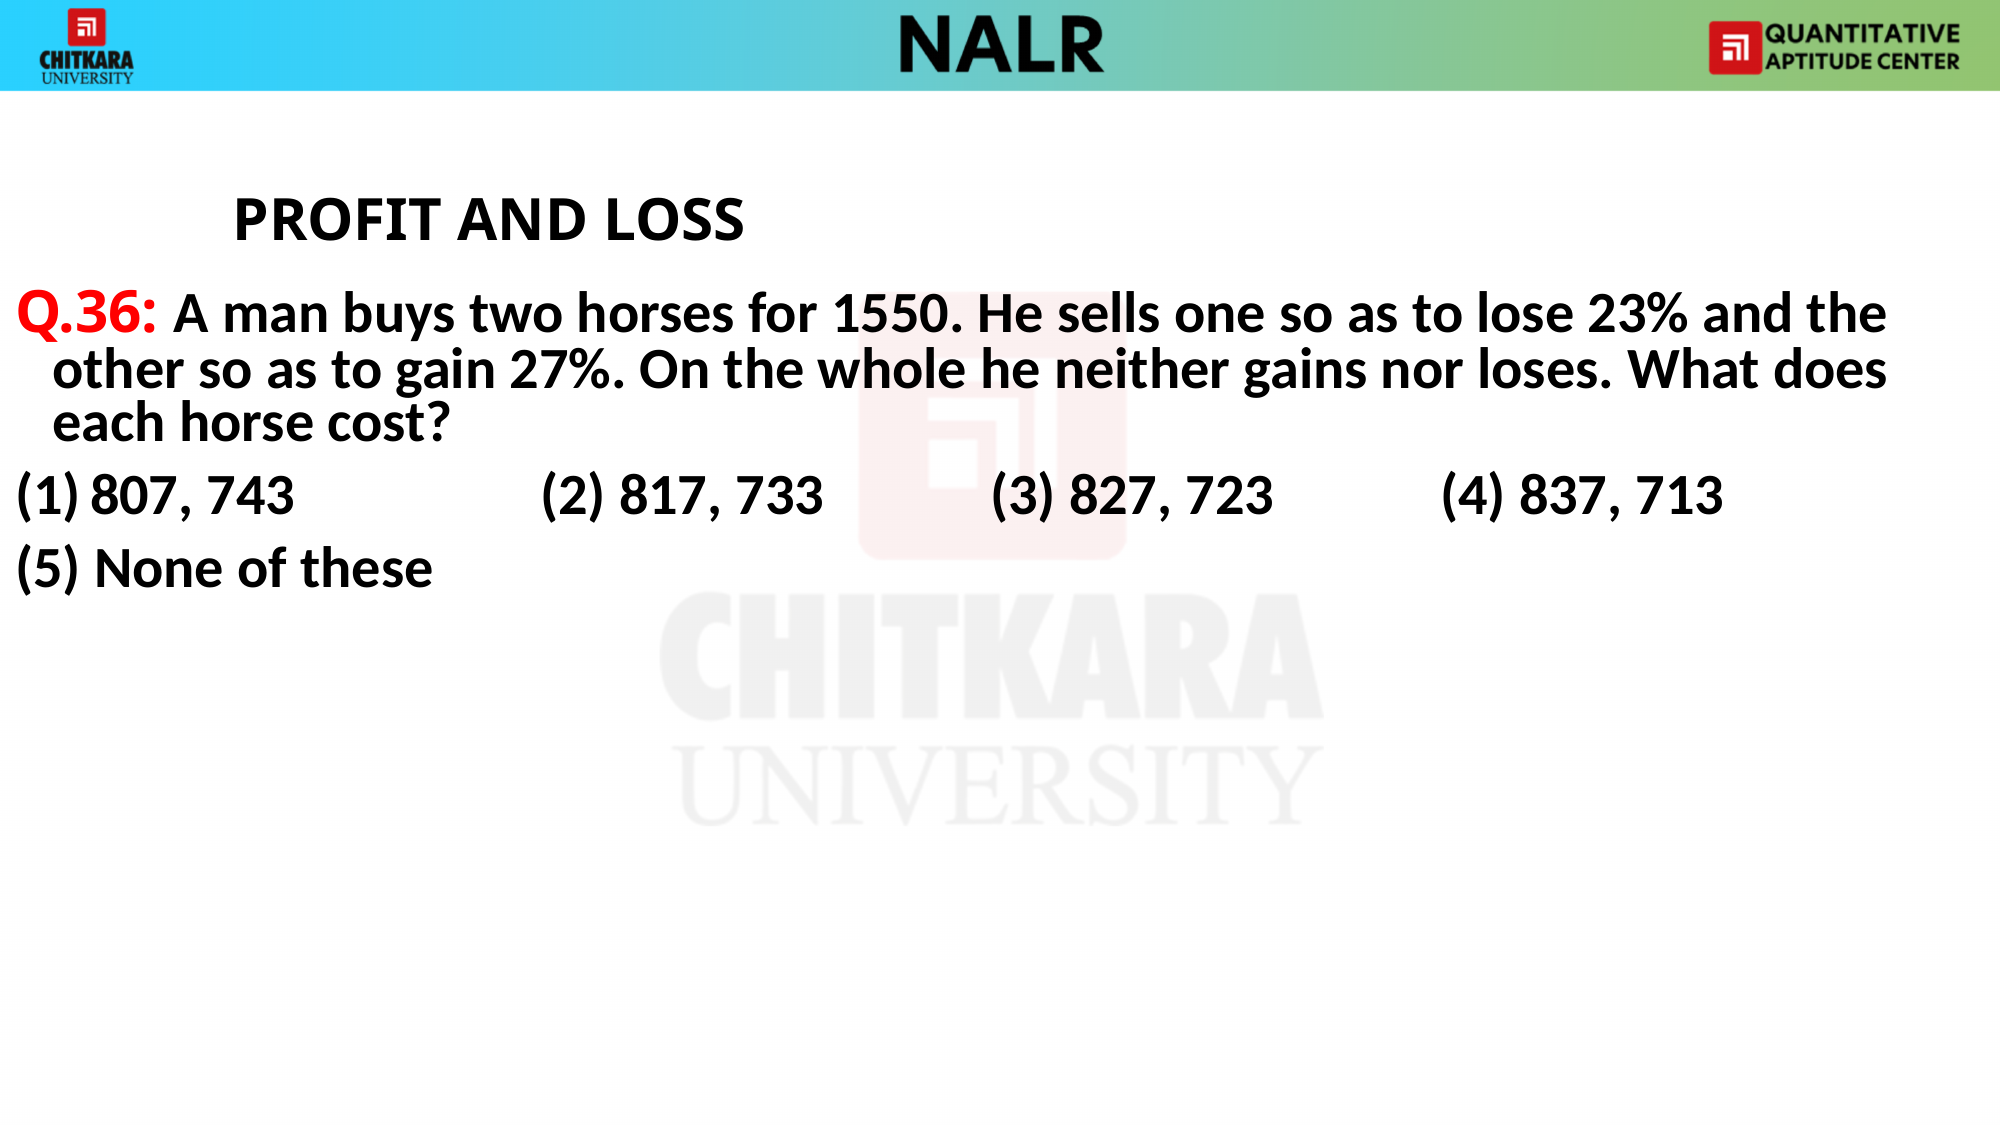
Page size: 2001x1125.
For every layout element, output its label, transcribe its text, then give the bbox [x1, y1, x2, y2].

title [0, 31, 1917, 142]
list PROFIT AND LOSS Q.36: A man buys two horses for 1550. He sells one so as to lose 23% and the other so as to gain 27%. On the whole he neither gains nor loses. What does each horse cost? 807, 743 (2) 817, 733 (3) 827, 723 (4) 837, 713 (5) None of these [0, 175, 1925, 1053]
picture [0, 0, 2000, 1125]
